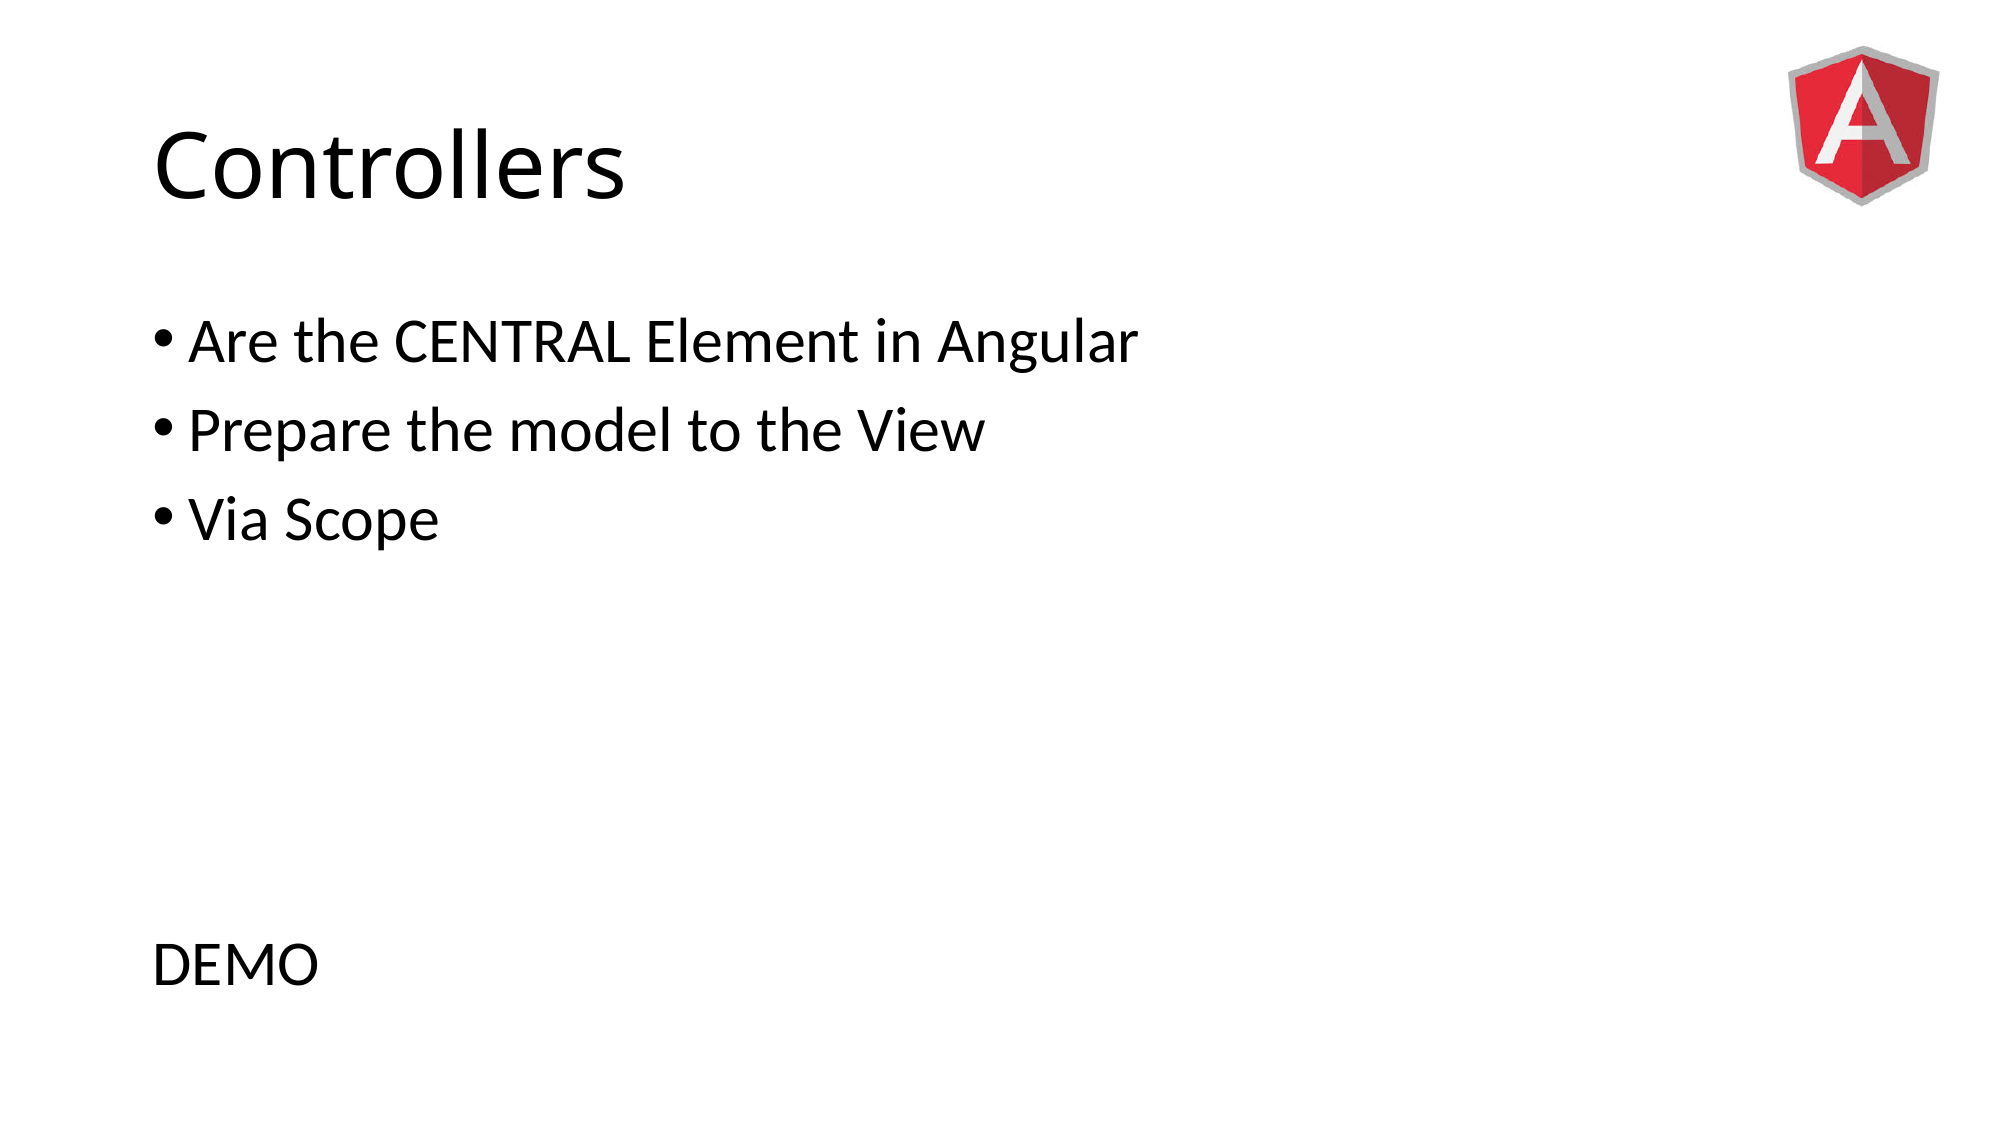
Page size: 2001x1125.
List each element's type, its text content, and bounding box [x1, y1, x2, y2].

title Controllers [137, 59, 1863, 278]
picture [1767, 30, 1958, 221]
list Are the CENTRAL Element in Angular Prepare the model to the View Via Scope DEMO [137, 299, 1863, 1014]
